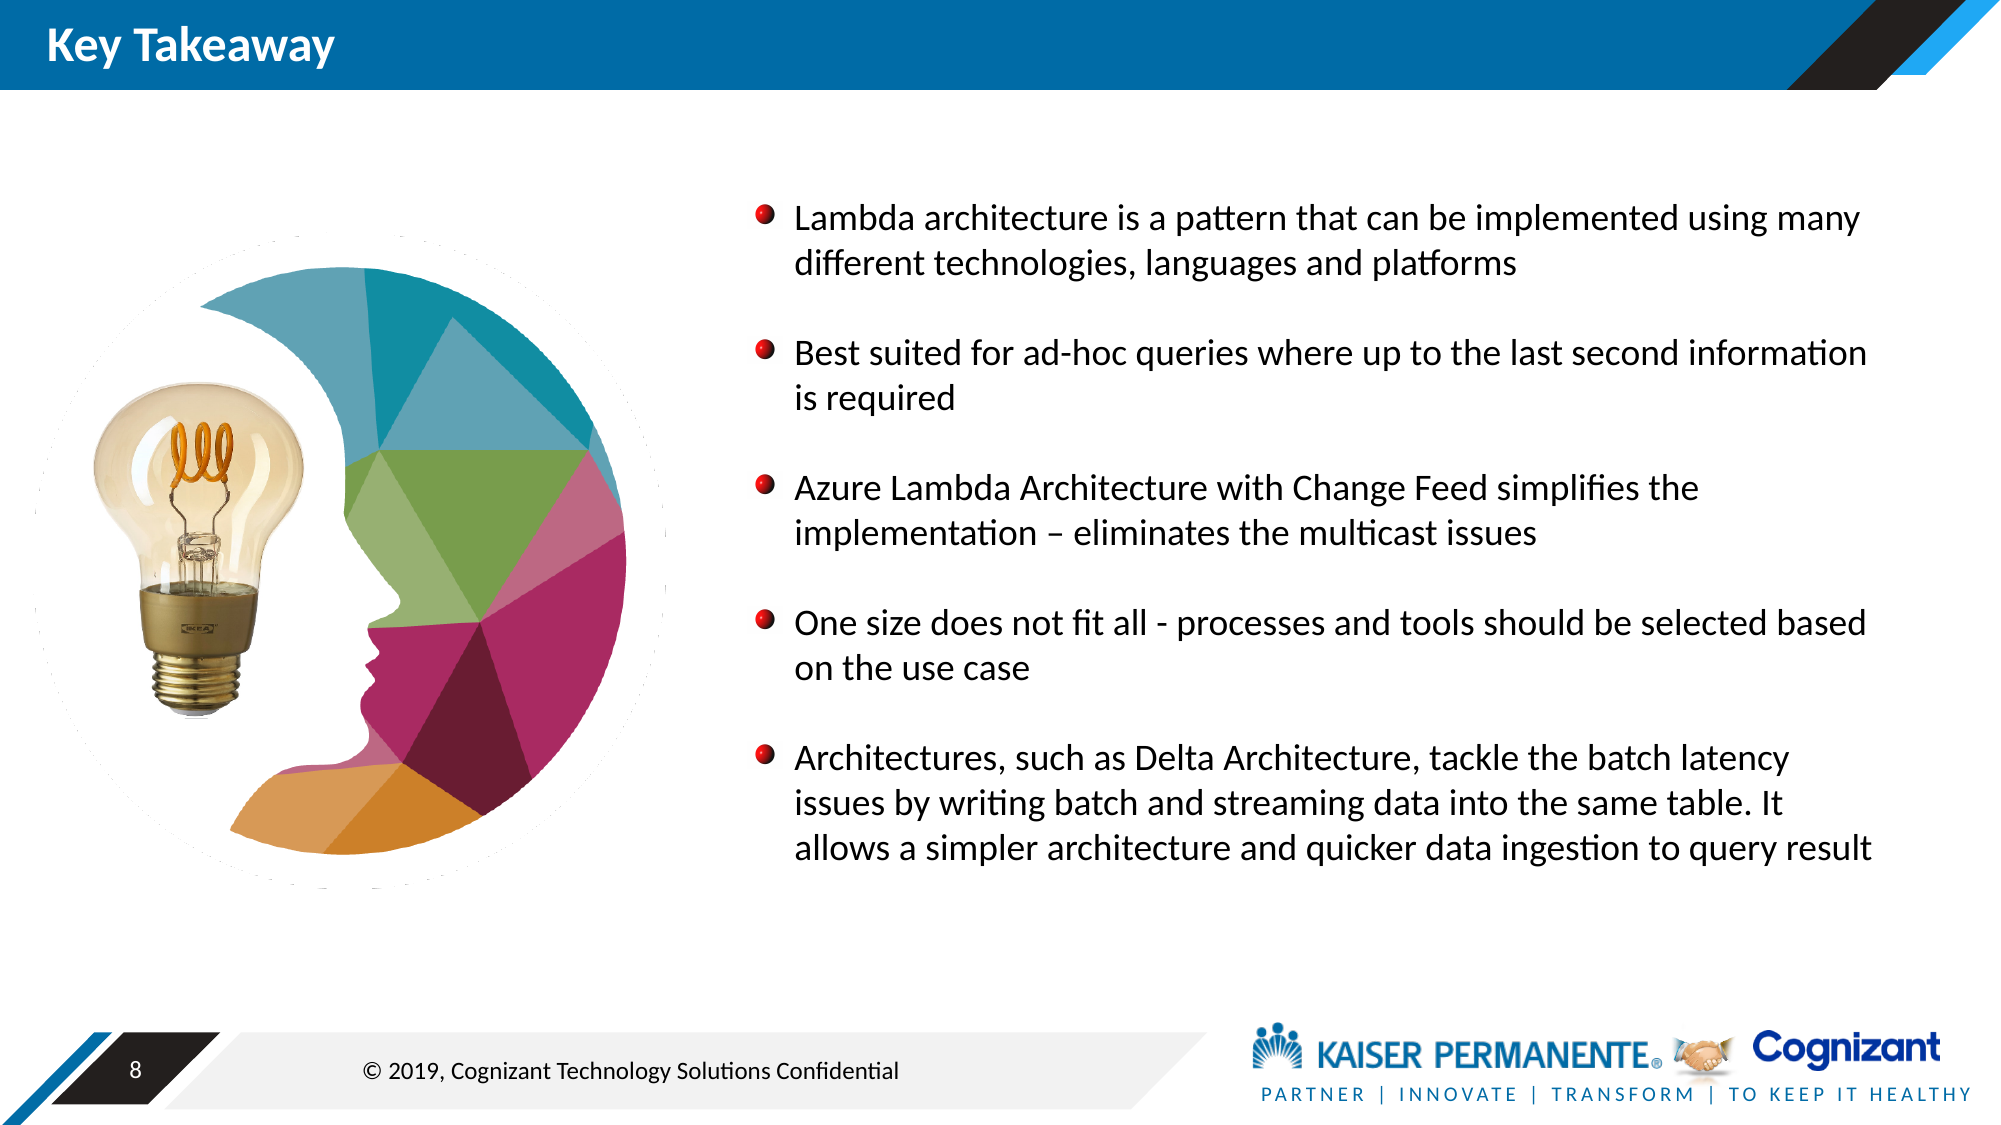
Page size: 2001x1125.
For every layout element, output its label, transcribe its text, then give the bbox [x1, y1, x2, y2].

picture [747, 606, 774, 634]
picture [1753, 1030, 1940, 1071]
picture [1665, 1018, 1740, 1093]
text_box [32, 232, 666, 889]
title Key Takeaway [32, 0, 1793, 90]
picture [747, 471, 774, 499]
picture [747, 741, 774, 769]
picture [1251, 1022, 1664, 1069]
picture [747, 201, 774, 229]
picture [747, 336, 774, 364]
text_box Lambda architecture is a pattern that can be implemented using many different technologies, languages and platforms Best suited for ad-hoc queries where up to the last second information is required Azure Lambda Architecture with Change Feed simplifies the implementation – eliminates the multicast issues One size does not fit all - processes and tools should be selected based on the use case Architectures, such as Delta Architecture, tackle the batch latency issues by writing batch and streaming data into the same table. It allows a simpler architecture and quicker data ingestion to query result [732, 185, 1895, 875]
